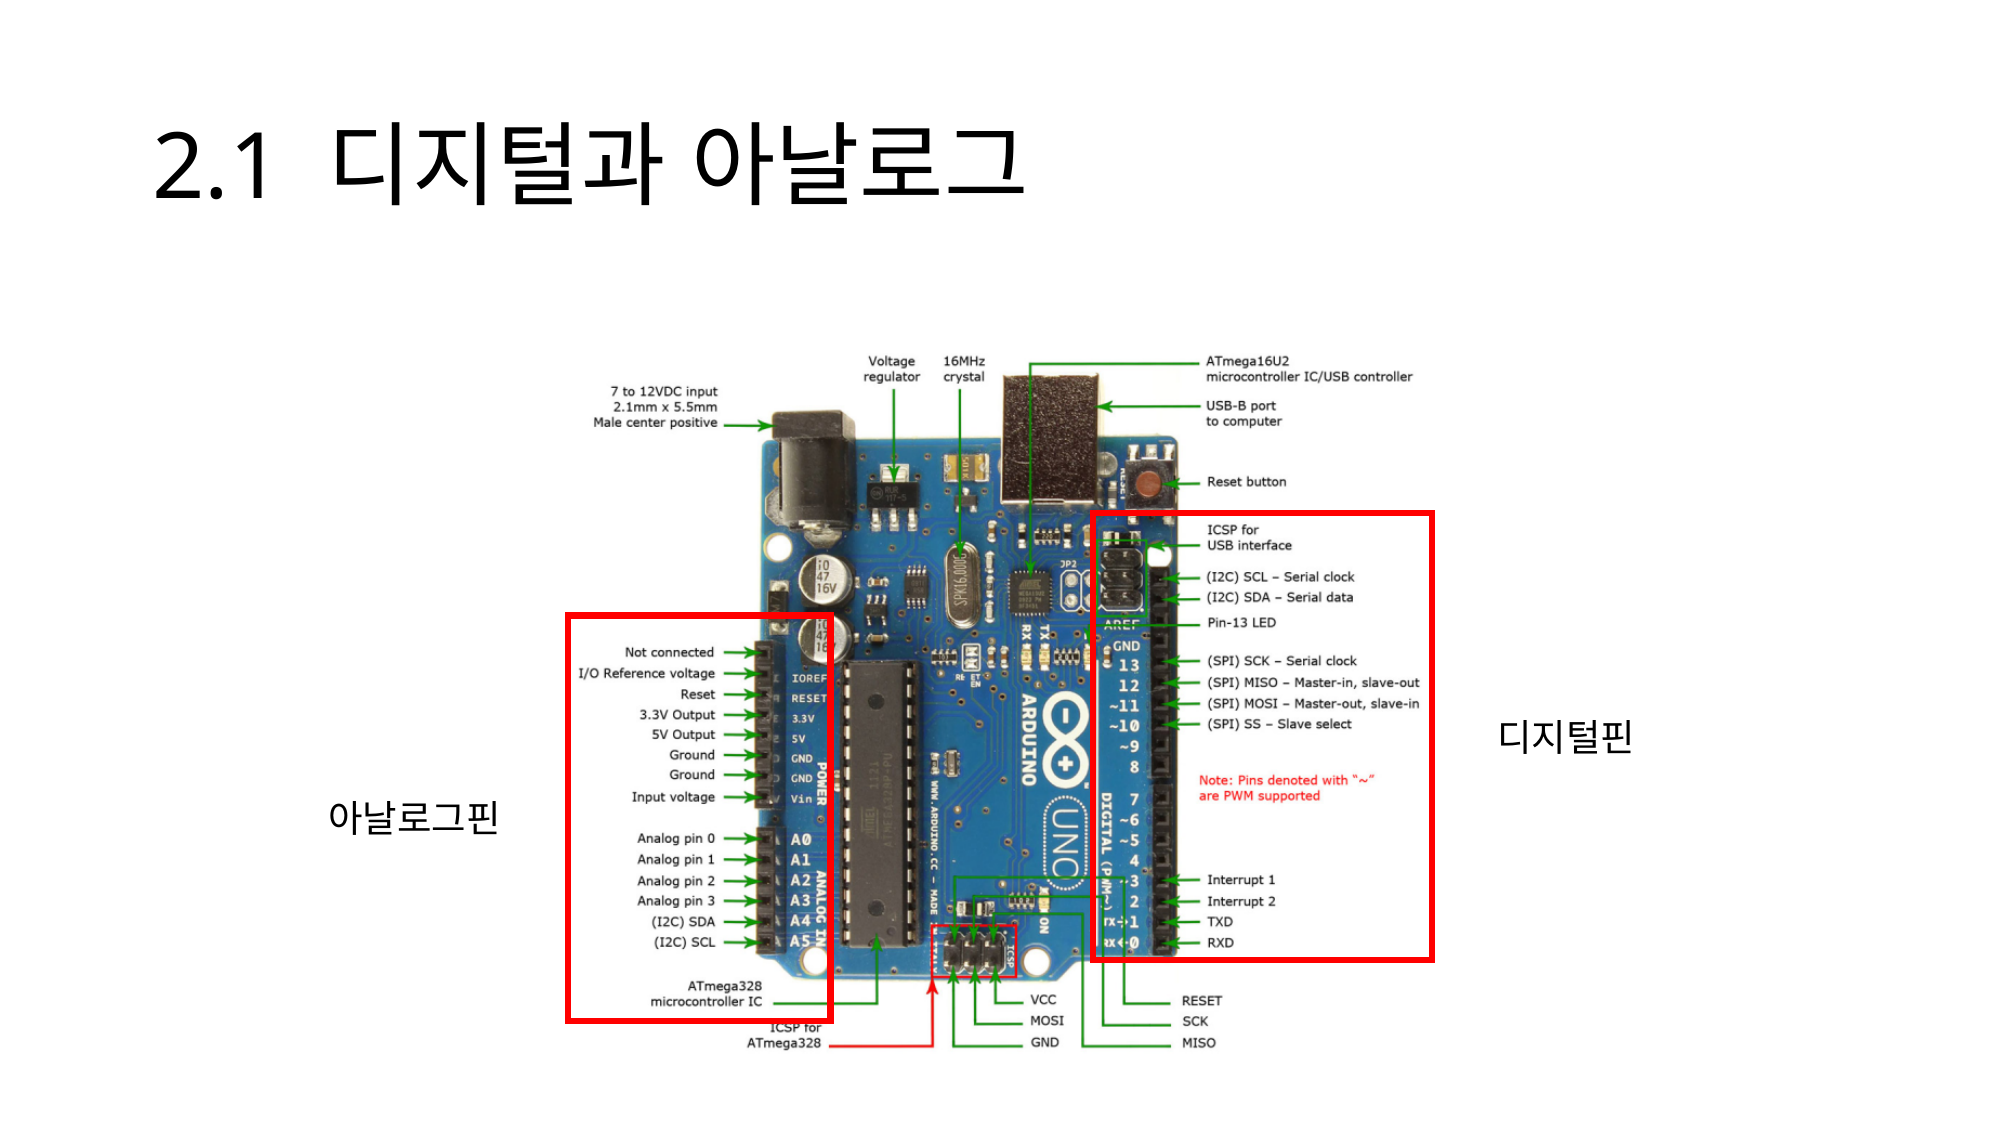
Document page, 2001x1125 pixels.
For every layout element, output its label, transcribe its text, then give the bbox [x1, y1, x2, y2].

title 2.1 디지털과 아날로그 [137, 59, 1863, 278]
picture [567, 336, 1433, 1066]
text_box 아날로그핀 [313, 787, 516, 848]
text_box 디지털핀 [1482, 706, 1651, 767]
